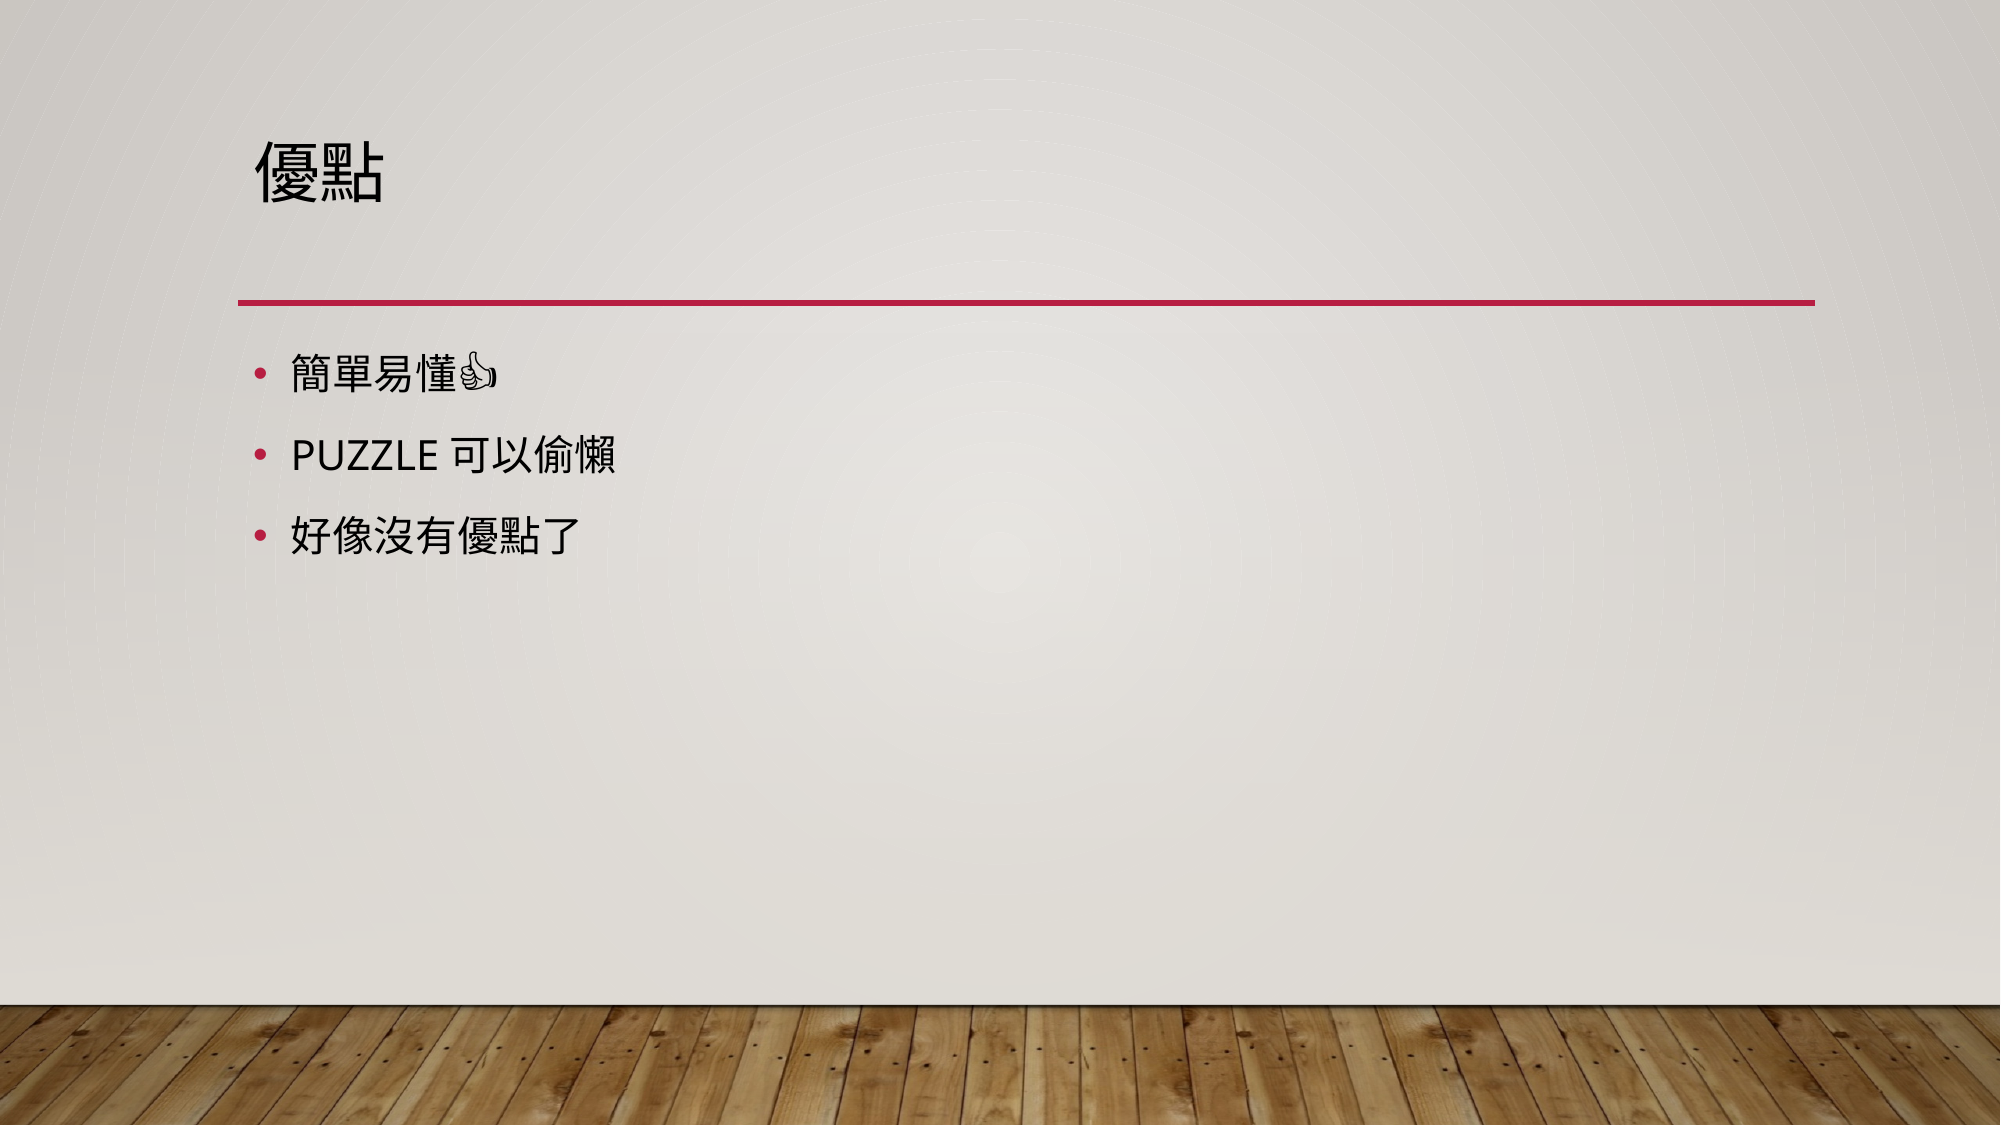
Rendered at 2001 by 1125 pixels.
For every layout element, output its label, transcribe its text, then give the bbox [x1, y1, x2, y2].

list 簡單易懂👍 PUZZLE可以偷懶 好像沒有優點了 [238, 330, 1814, 897]
title 優點 [238, 131, 1814, 305]
picture [0, 1005, 2000, 1125]
